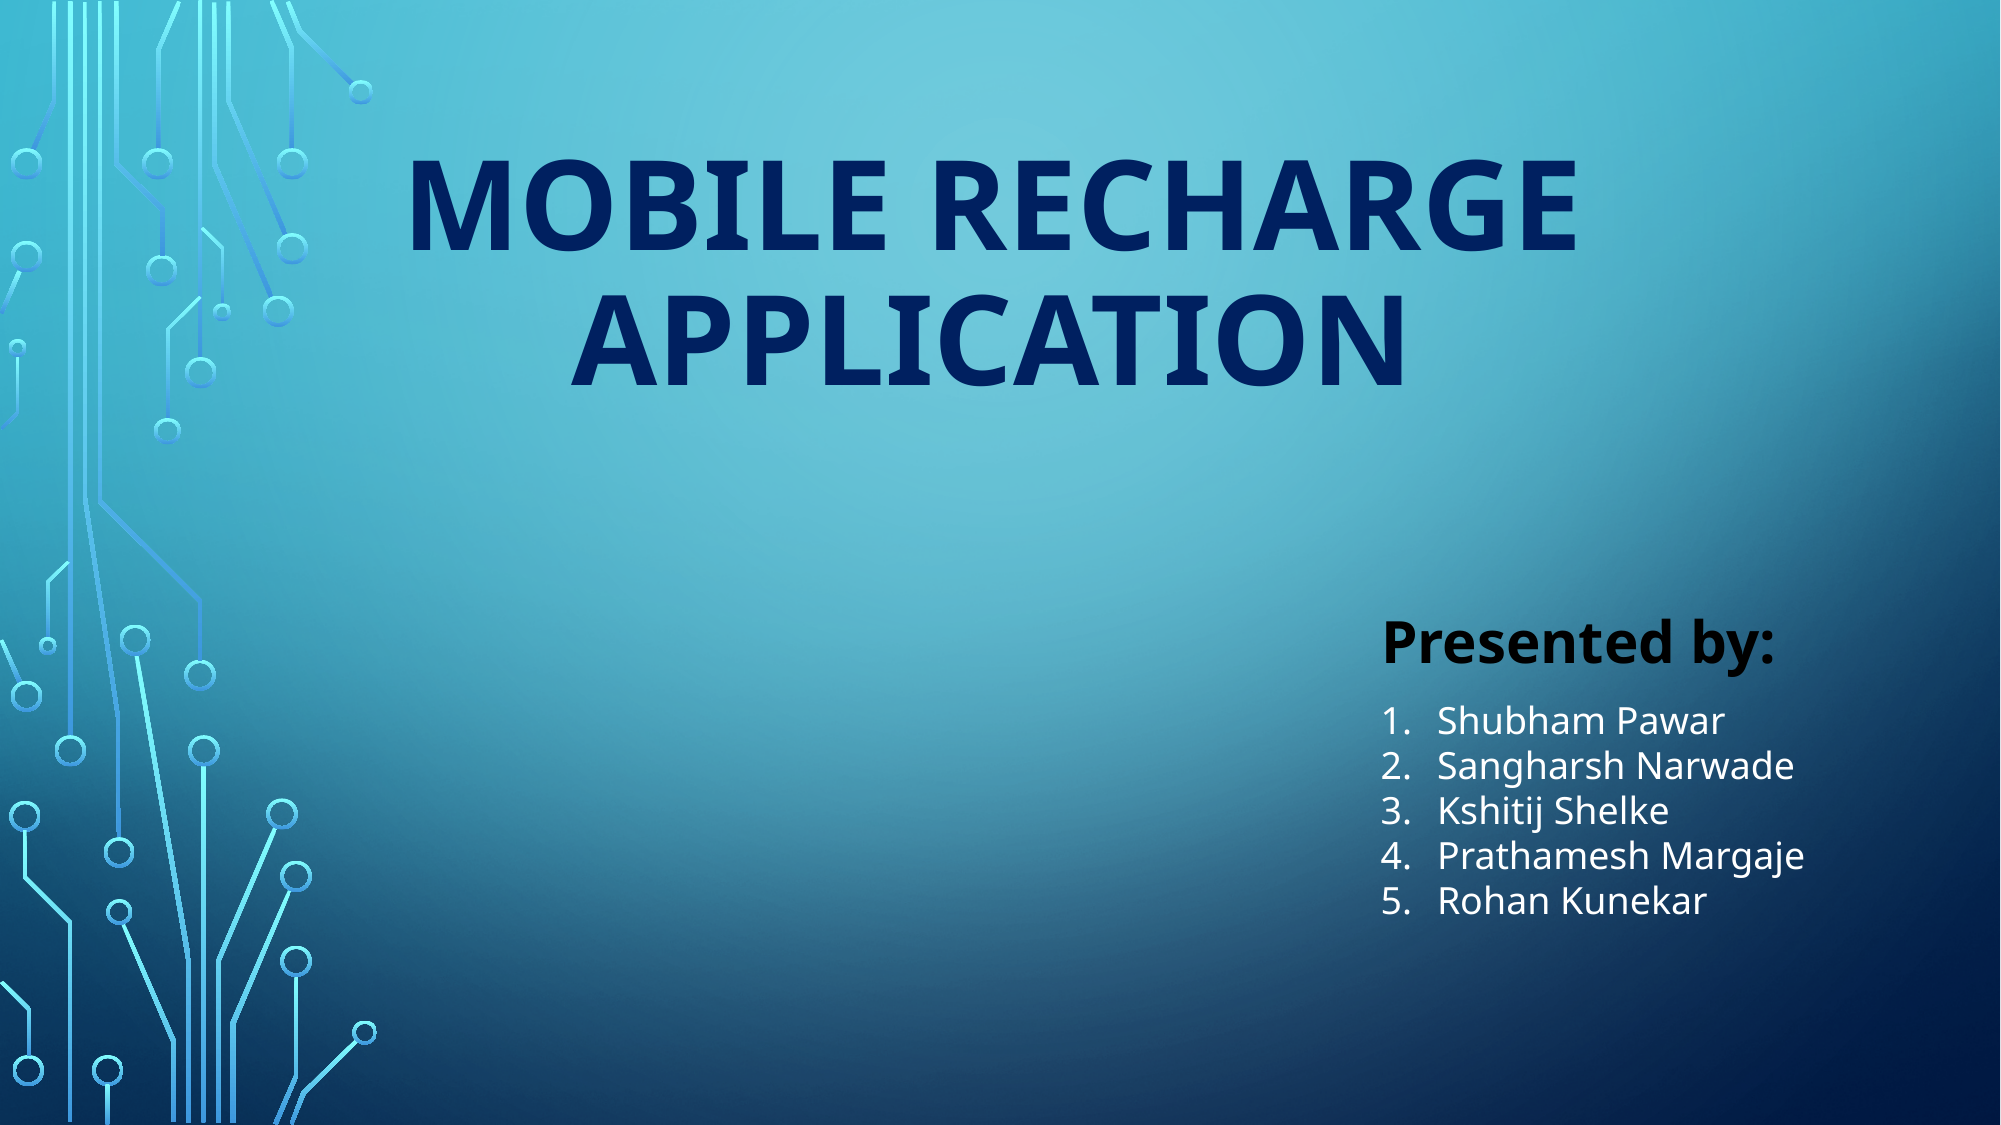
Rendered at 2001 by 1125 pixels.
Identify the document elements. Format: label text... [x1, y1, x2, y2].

subtitle Presented by: [1366, 583, 1826, 689]
title mobile Recharge Application [198, 57, 1787, 420]
text_box Shubham Pawar Sangharsh Narwade Kshitij Shelke Prathamesh Margaje Rohan Kunekar [1365, 689, 1896, 930]
